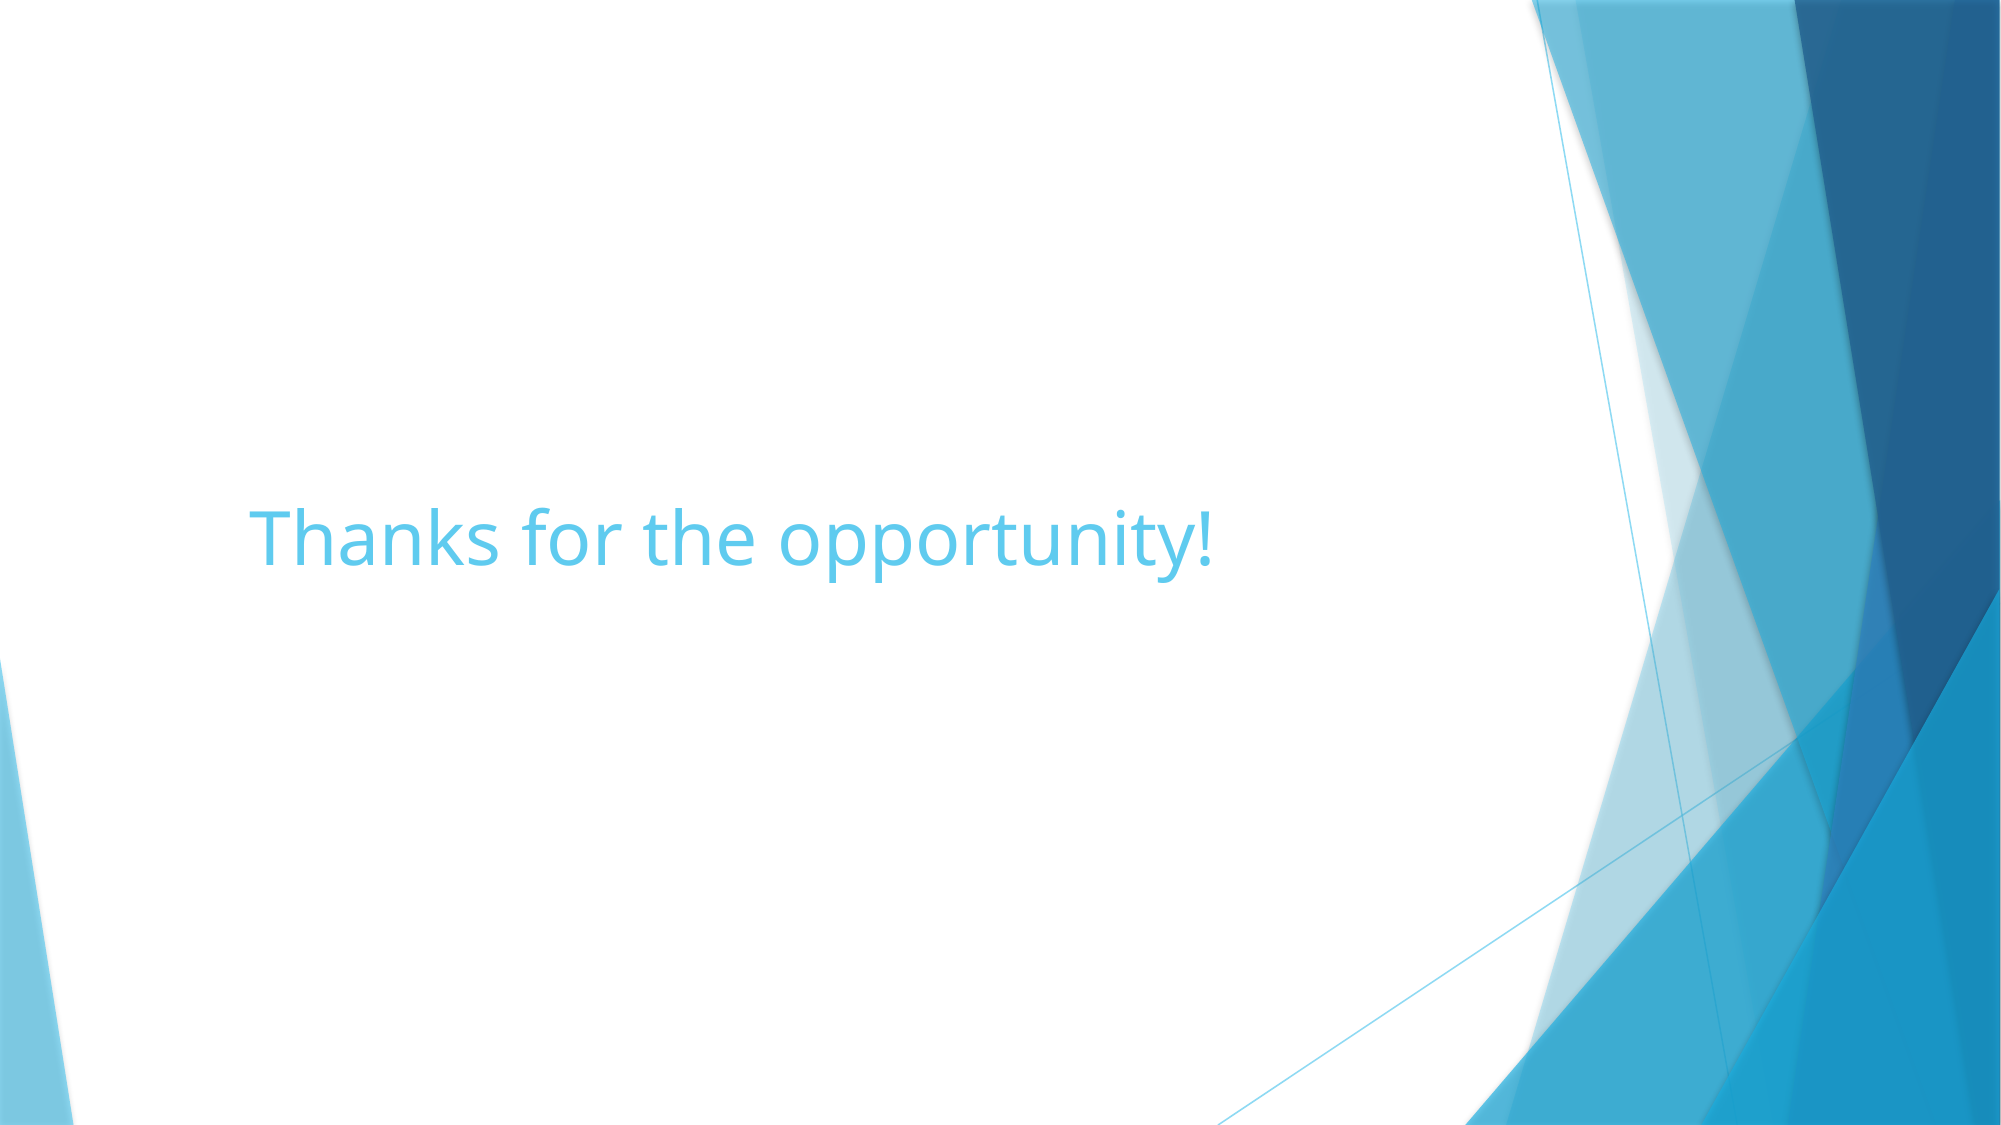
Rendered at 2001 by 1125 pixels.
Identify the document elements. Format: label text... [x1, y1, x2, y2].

title Thanks for the opportunity! [234, 482, 1645, 700]
